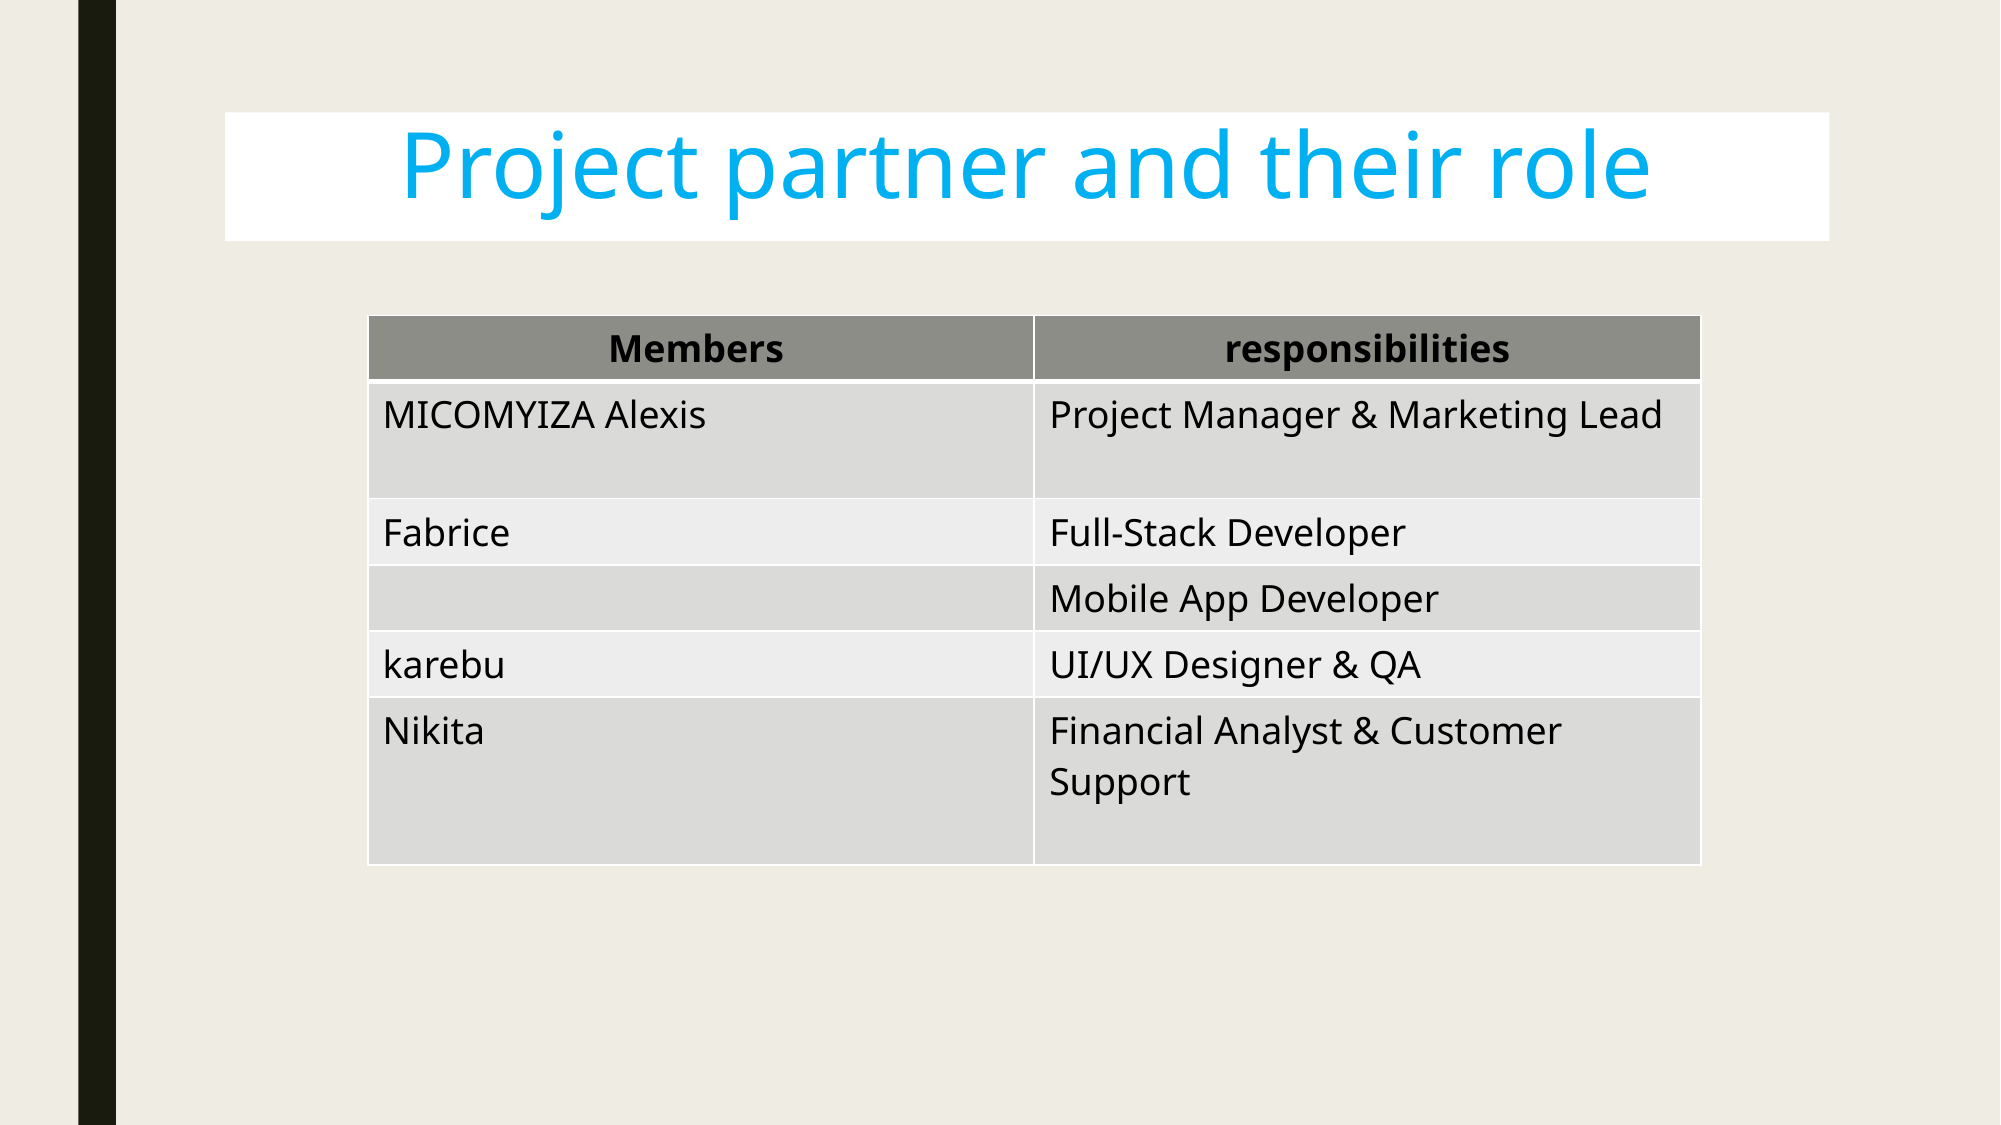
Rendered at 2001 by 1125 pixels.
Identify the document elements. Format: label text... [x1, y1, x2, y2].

table_cell Nikita [369, 698, 1033, 864]
table_cell Financial Analyst & Customer Support [1035, 698, 1700, 864]
title Project partner and their role [225, 112, 1830, 241]
table_cell karebu [369, 632, 1033, 696]
table_cell Fabrice [369, 499, 1033, 564]
table_cell MICOMYIZA Alexis [369, 384, 1033, 498]
table_cell Project Manager & Marketing Lead [1035, 384, 1700, 498]
table_header responsibilities [1035, 316, 1700, 379]
table_cell Mobile App Developer [1035, 566, 1700, 630]
table_cell Full-Stack Developer [1035, 499, 1700, 564]
table_header Members [369, 316, 1033, 379]
table_cell [369, 566, 1033, 630]
table_cell UI/UX Designer & QA [1035, 632, 1700, 696]
